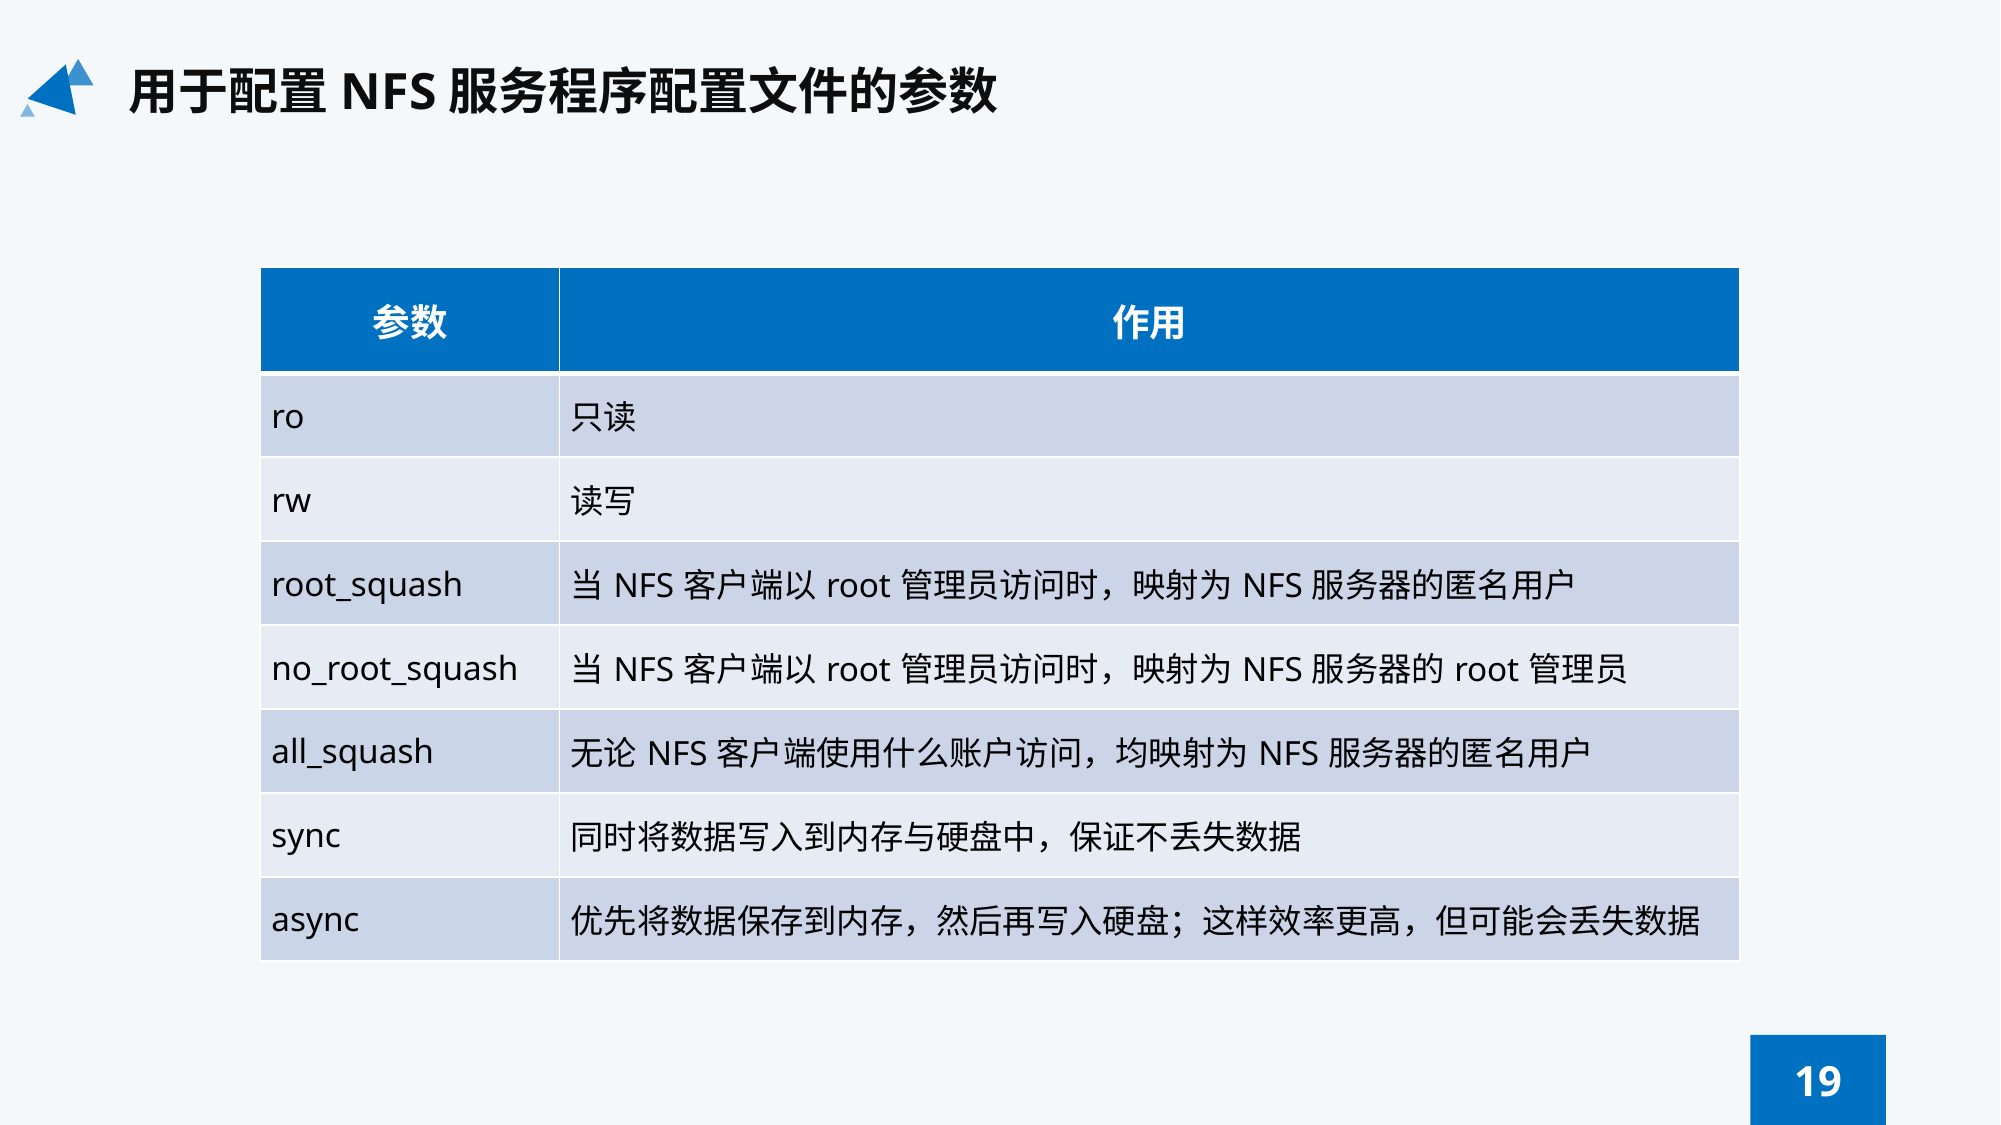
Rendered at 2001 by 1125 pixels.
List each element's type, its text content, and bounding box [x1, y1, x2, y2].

table_cell 读写 [560, 458, 1739, 540]
table_header 作用 [560, 268, 1739, 371]
table_cell all_squash [261, 710, 559, 792]
table_cell 同时将数据写入到内存与硬盘中，保证不丢失数据 [560, 794, 1739, 876]
table_cell 当NFS客户端以root管理员访问时，映射为NFS服务器的root管理员 [560, 626, 1739, 708]
table_cell 无论NFS客户端使用什么账户访问，均映射为NFS服务器的匿名用户 [560, 710, 1739, 792]
table_cell root_squash [261, 542, 559, 624]
table_cell 当NFS客户端以root管理员访问时，映射为NFS服务器的匿名用户 [560, 542, 1739, 624]
table_cell sync [261, 794, 559, 876]
table_header 参数 [261, 268, 559, 371]
table_cell ro [261, 376, 559, 456]
table_cell 只读 [560, 376, 1739, 456]
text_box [20, 58, 94, 117]
table_cell 优先将数据保存到内存，然后再写入硬盘；这样效率更高，但可能会丢失数据 [560, 878, 1739, 960]
table_cell async [261, 878, 559, 960]
text_box 用于配置NFS服务程序配置文件的参数 [113, 52, 1045, 127]
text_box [1750, 1034, 1886, 1125]
table_cell rw [261, 458, 559, 540]
table_cell no_root_squash [261, 626, 559, 708]
